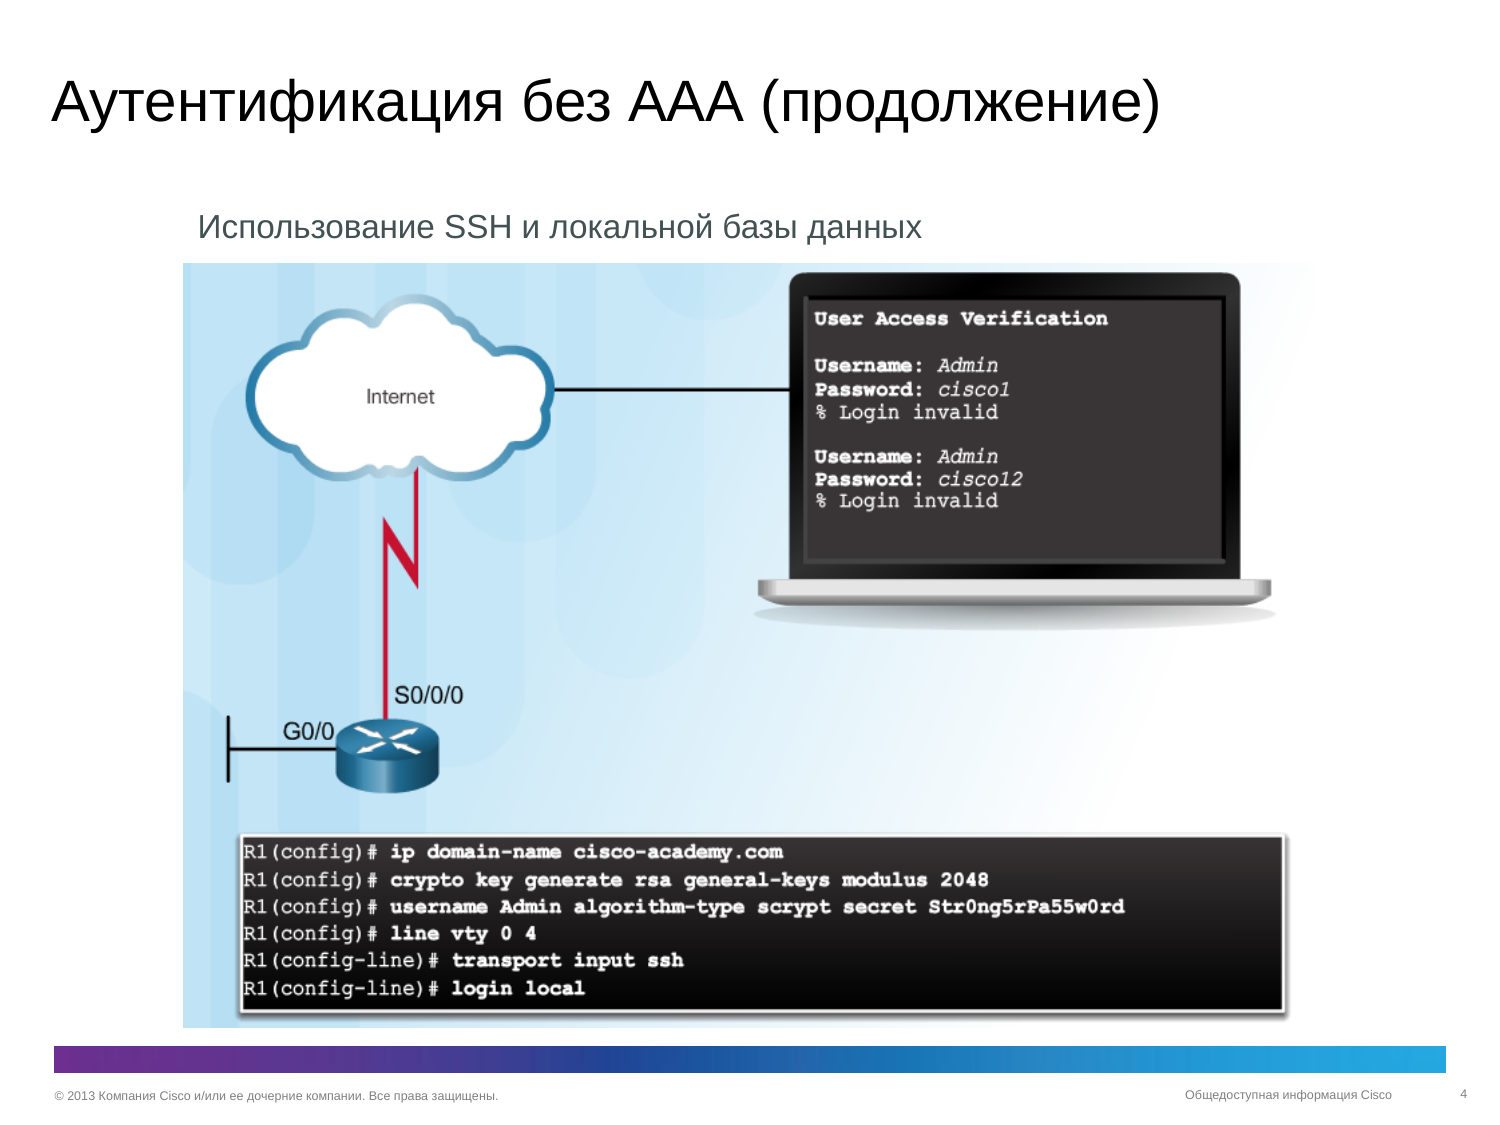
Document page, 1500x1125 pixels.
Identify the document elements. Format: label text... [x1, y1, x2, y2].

text_box Использование SSH и локальной базы данных [183, 200, 1000, 262]
title Аутентификация без ААА (продолжение) [37, 2, 1447, 141]
picture [182, 263, 1318, 1028]
picture [54, 1046, 1446, 1073]
